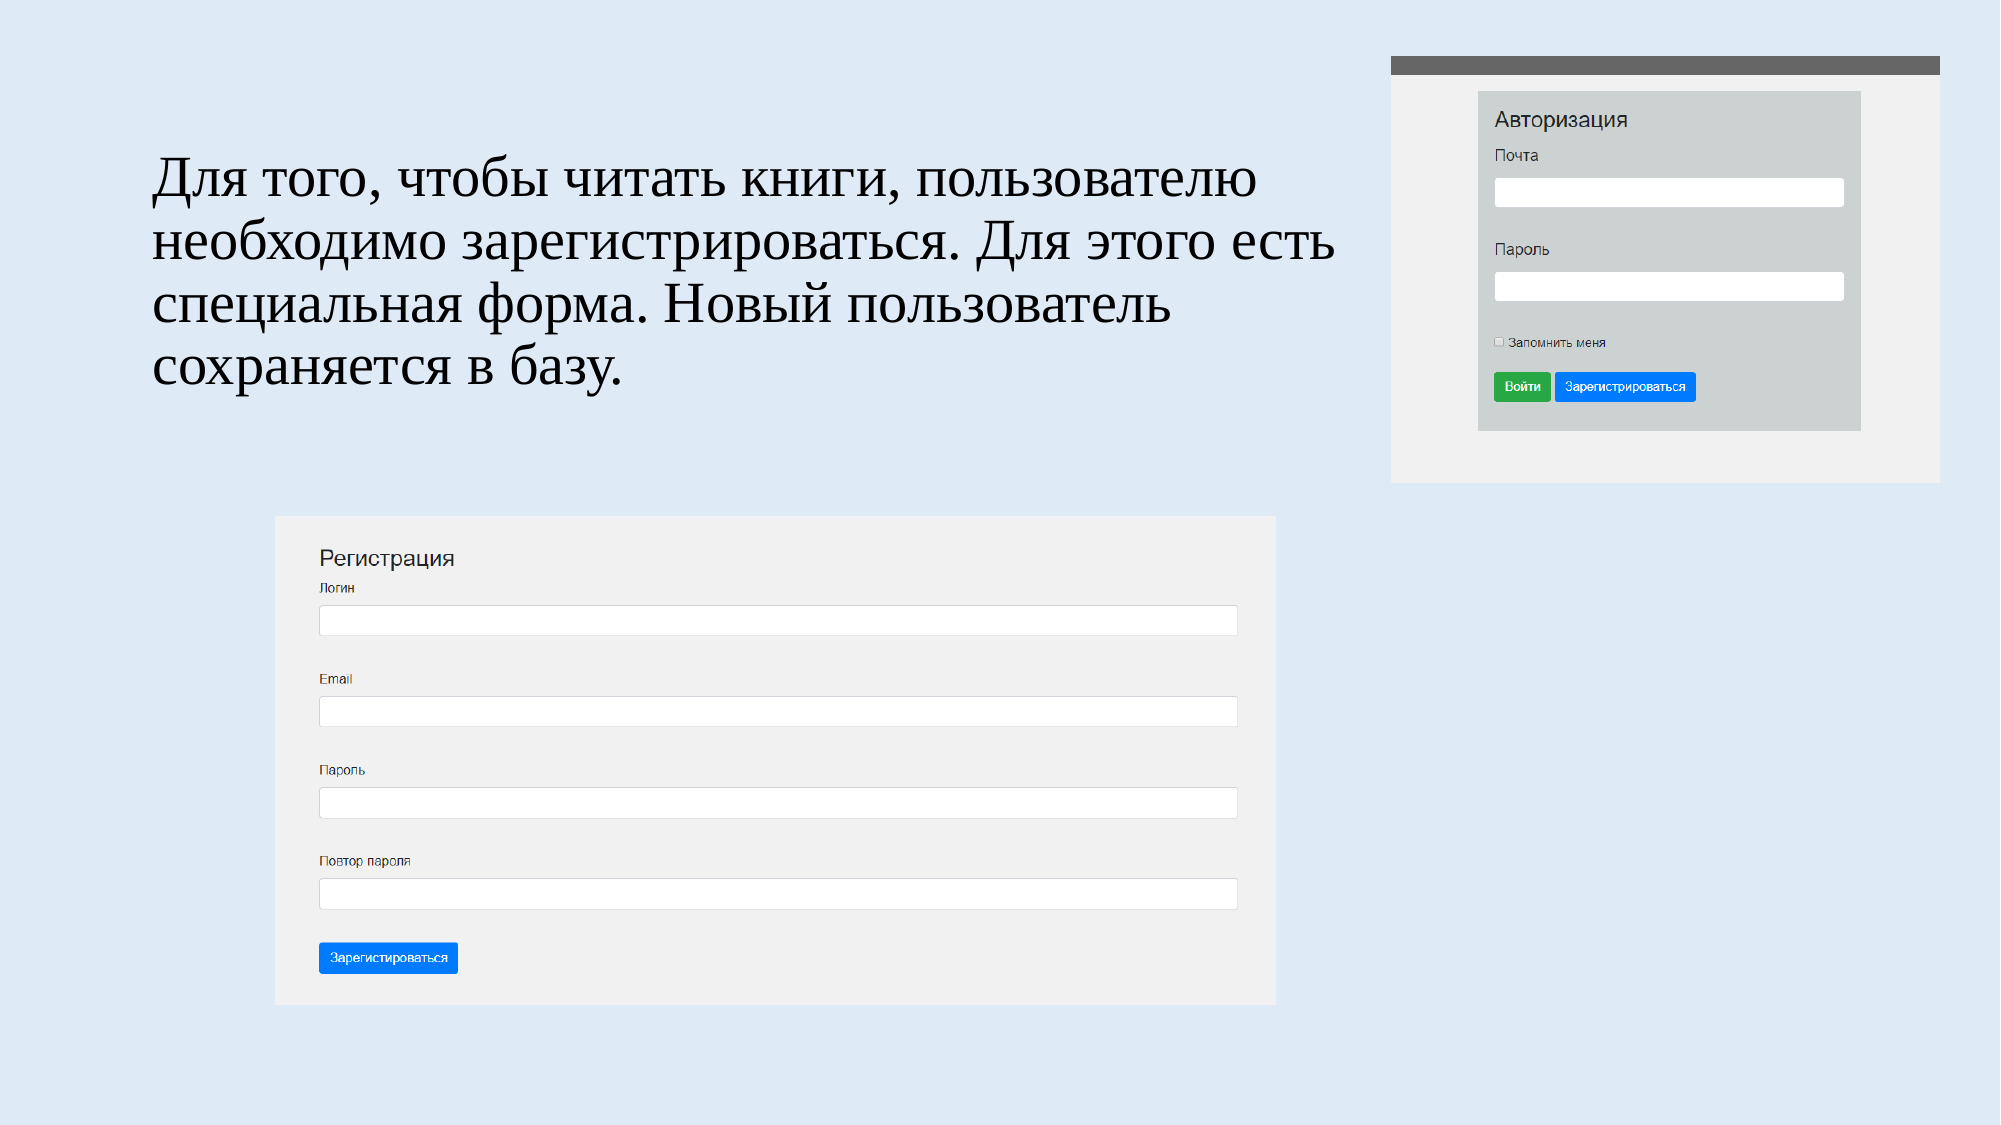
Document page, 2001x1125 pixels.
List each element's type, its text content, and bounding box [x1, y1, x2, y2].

list Для того, чтобы читать книги, пользователю необходимо зарегистрироваться. Для этого есть специальная форма. Новый пользователь сохраняется в базу. [137, 48, 1414, 762]
picture [275, 516, 1276, 1006]
picture [1391, 56, 1940, 483]
